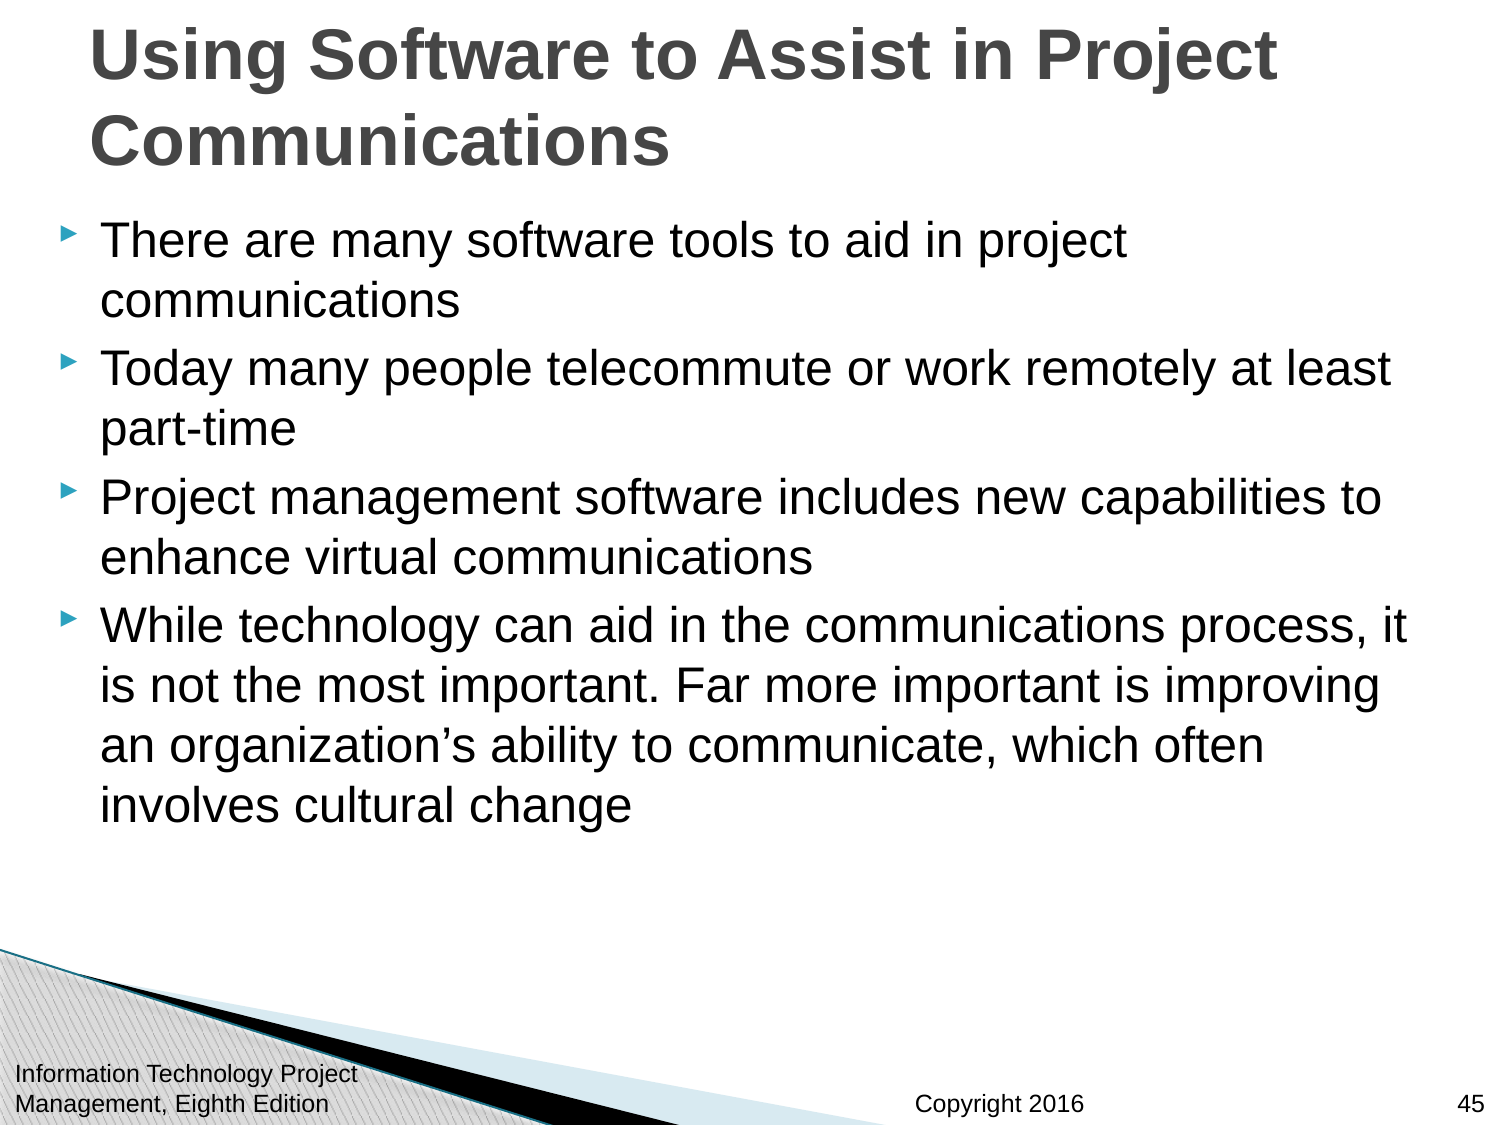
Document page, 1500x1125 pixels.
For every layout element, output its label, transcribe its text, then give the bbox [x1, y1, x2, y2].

slide_number 45 [1408, 1065, 1500, 1125]
list There are many software tools to aid in project communications Today many people telecommute or work remotely at least part-time Project management software includes new capabilities to enhance virtual communications While technology can aid in the communications process, it is not the most important. Far more important is improving an organization’s ability to communicate, which often involves cultural change [24, 199, 1451, 951]
title Using Software to Assist in Project Communications [75, 0, 1425, 188]
footer Information Technology Project Management, Eighth Edition [0, 1065, 425, 1125]
